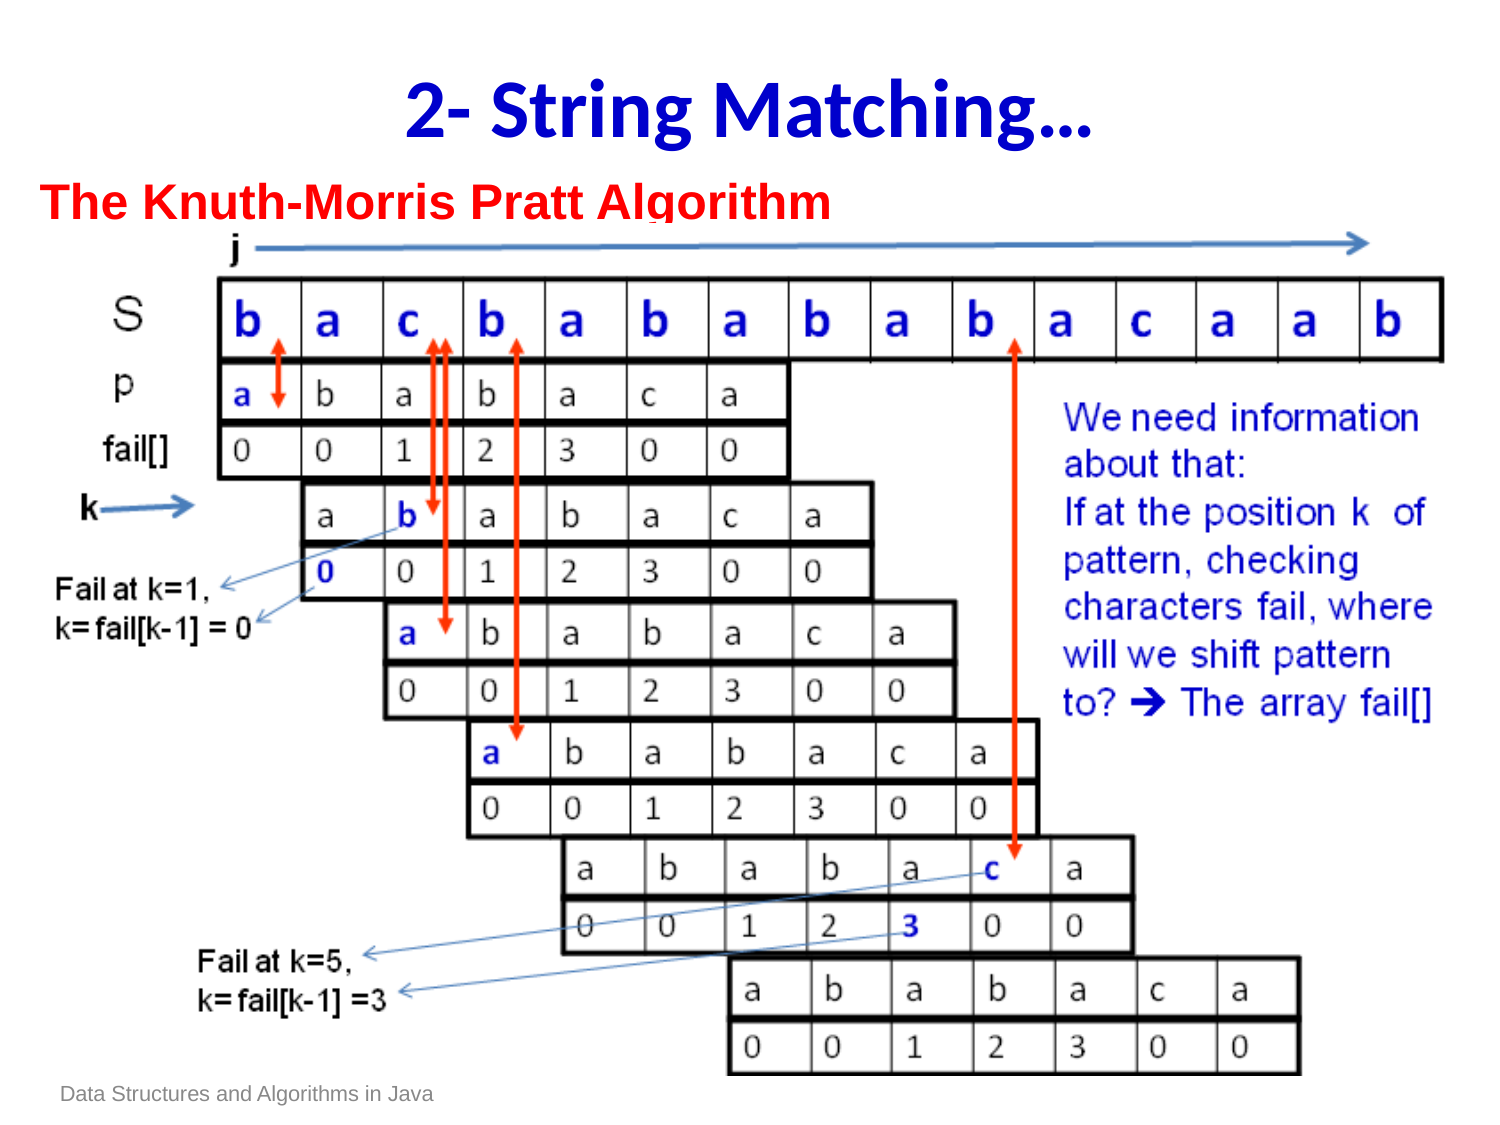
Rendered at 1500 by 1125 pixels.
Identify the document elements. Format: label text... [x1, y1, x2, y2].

picture [49, 222, 1451, 1076]
title 2- String Matching… [74, 44, 1426, 163]
text_box The Knuth-Morris Pratt Algorithm [24, 162, 938, 238]
footer Data Structures and Algorithms in Java [12, 1074, 488, 1110]
